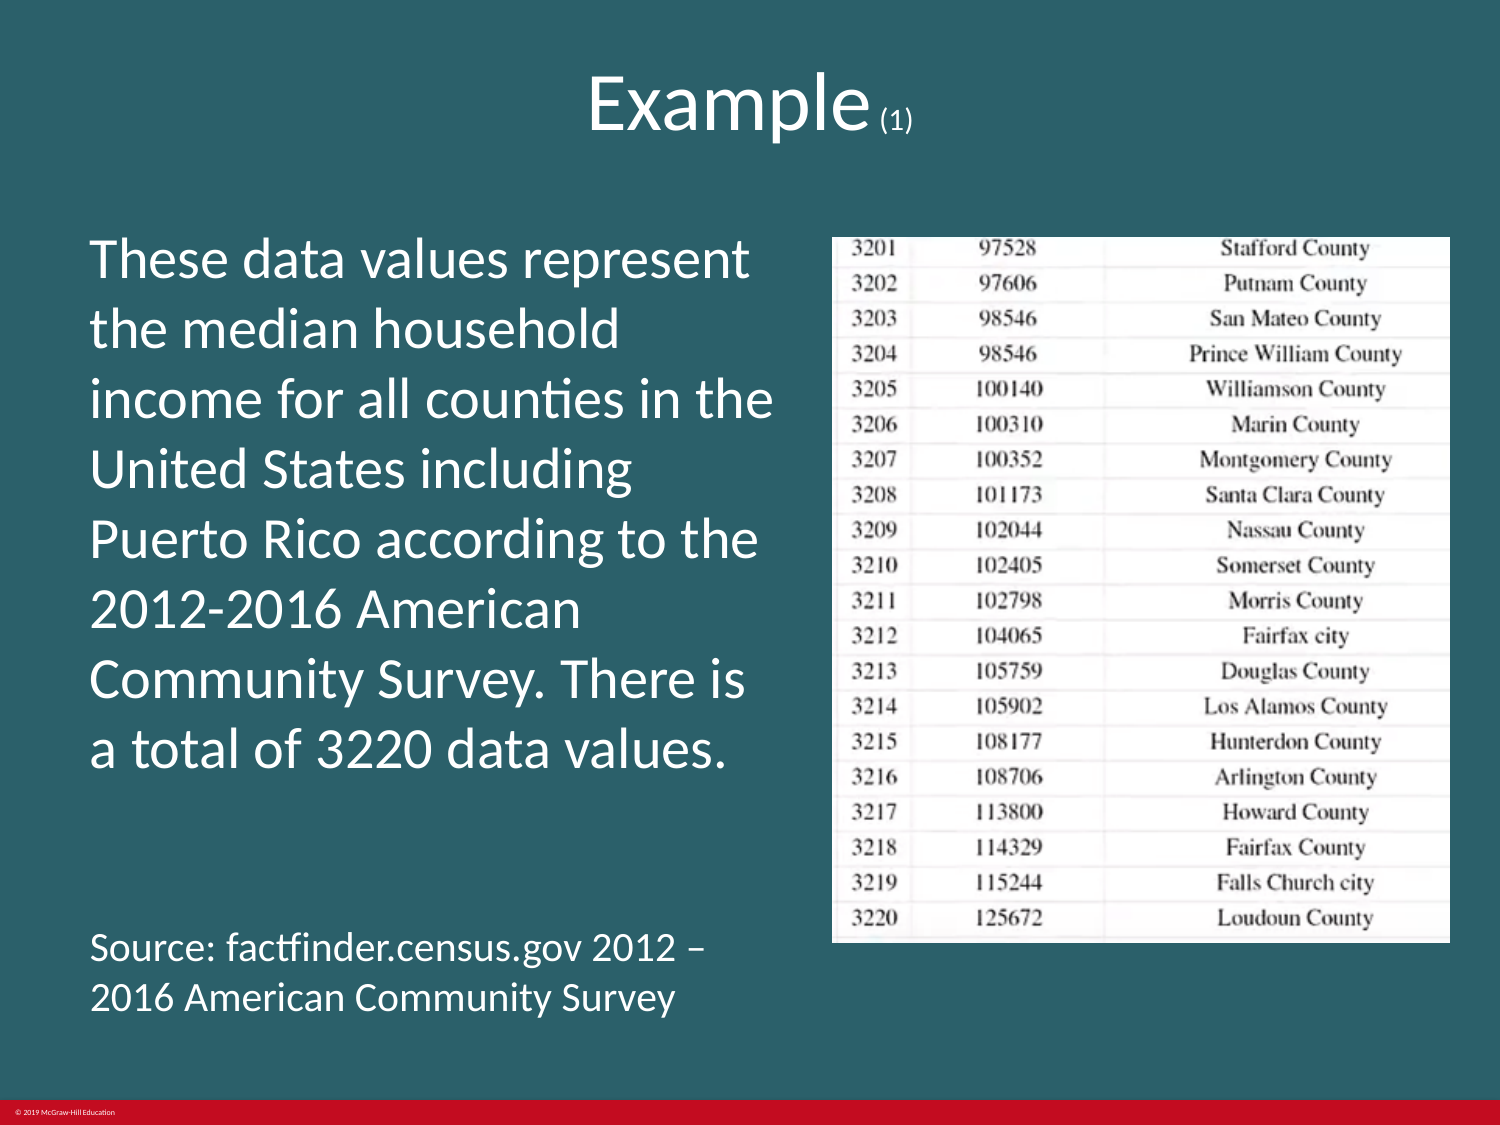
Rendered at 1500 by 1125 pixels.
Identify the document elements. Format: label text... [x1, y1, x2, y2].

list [831, 237, 1451, 943]
list These data values represent the median household income for all counties in the United States including Puerto Rico according to the 2012-2016 American Community Survey. There is a total of 3220 data values. Source: factfinder.census.gov 2012 – 2016 American Community Survey [75, 212, 800, 1050]
title Example (1) [0, 0, 1500, 195]
